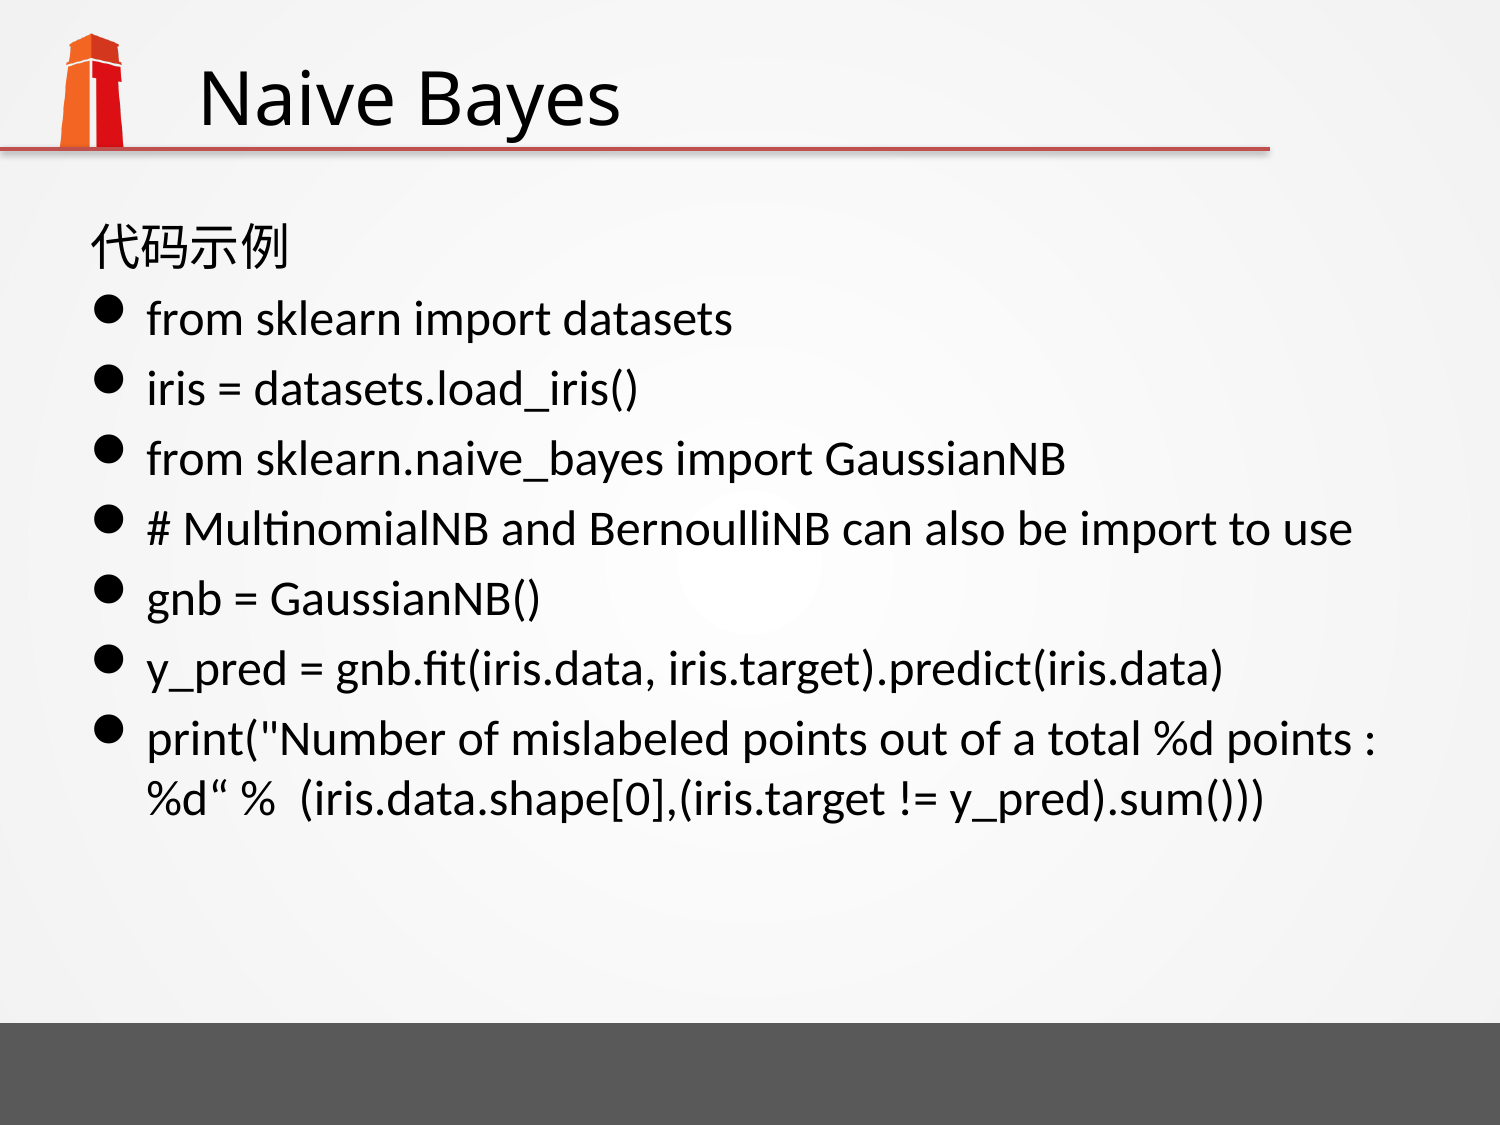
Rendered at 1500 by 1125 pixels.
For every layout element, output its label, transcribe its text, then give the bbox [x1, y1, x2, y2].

picture [16, 11, 166, 147]
list 代码示例 from sklearn import datasets iris = datasets.load_iris() from sklearn.naive_bayes import GaussianNB # MultinomialNB and BernoulliNB can also be import to use gnb = GaussianNB() y_pred = gnb.fit(iris.data, iris.target).predict(iris.data) print("Number of mislabeled points out of a total %d points : %d“ % (iris.data.shape[0],(iris.target != y_pred).sum())) [75, 208, 1425, 1005]
title Naive Bayes [183, 42, 1270, 149]
